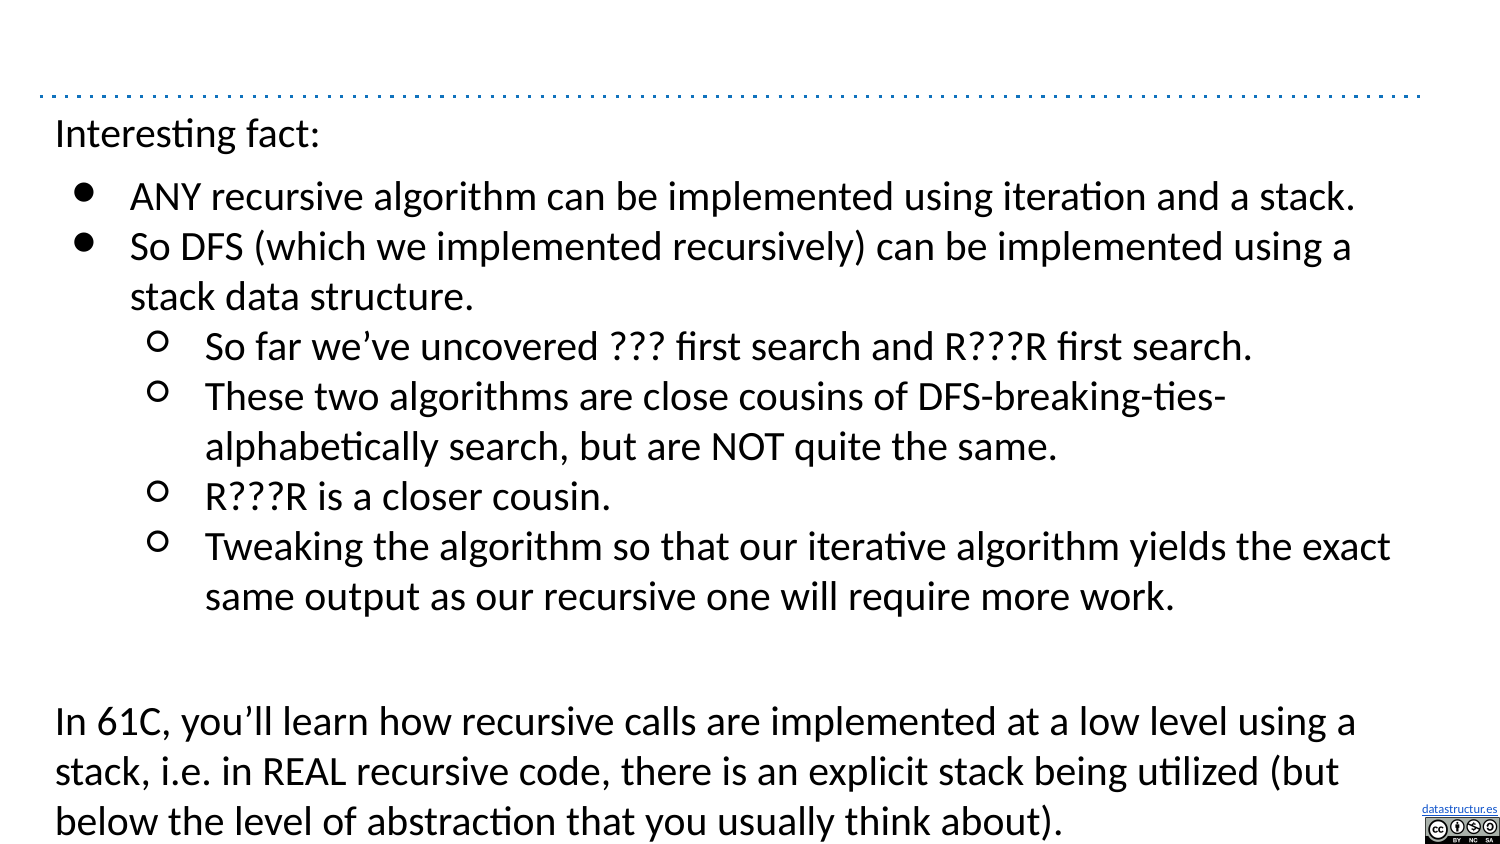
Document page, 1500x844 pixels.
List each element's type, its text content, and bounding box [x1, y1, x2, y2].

list Interesting fact: ANY recursive algorithm can be implemented using iteration and a stack. So DFS (which we implemented recursively) can be implemented using a stack data structure. So far we’ve uncovered ??? first search and R???R first search. These two algorithms are close cousins of DFS-breaking-ties-alphabetically search, but are NOT quite the same. R???R is a closer cousin. Tweaking the algorithm so that our iterative algorithm yields the exact same output as our recursive one will require more work. In 61C, you’ll learn how recursive calls are implemented at a low level using a stack, i.e. in REAL recursive code, there is an explicit stack being utilized (but below the level of abstraction that you usually think about). [39, 91, 1425, 773]
picture [1425, 817, 1500, 844]
